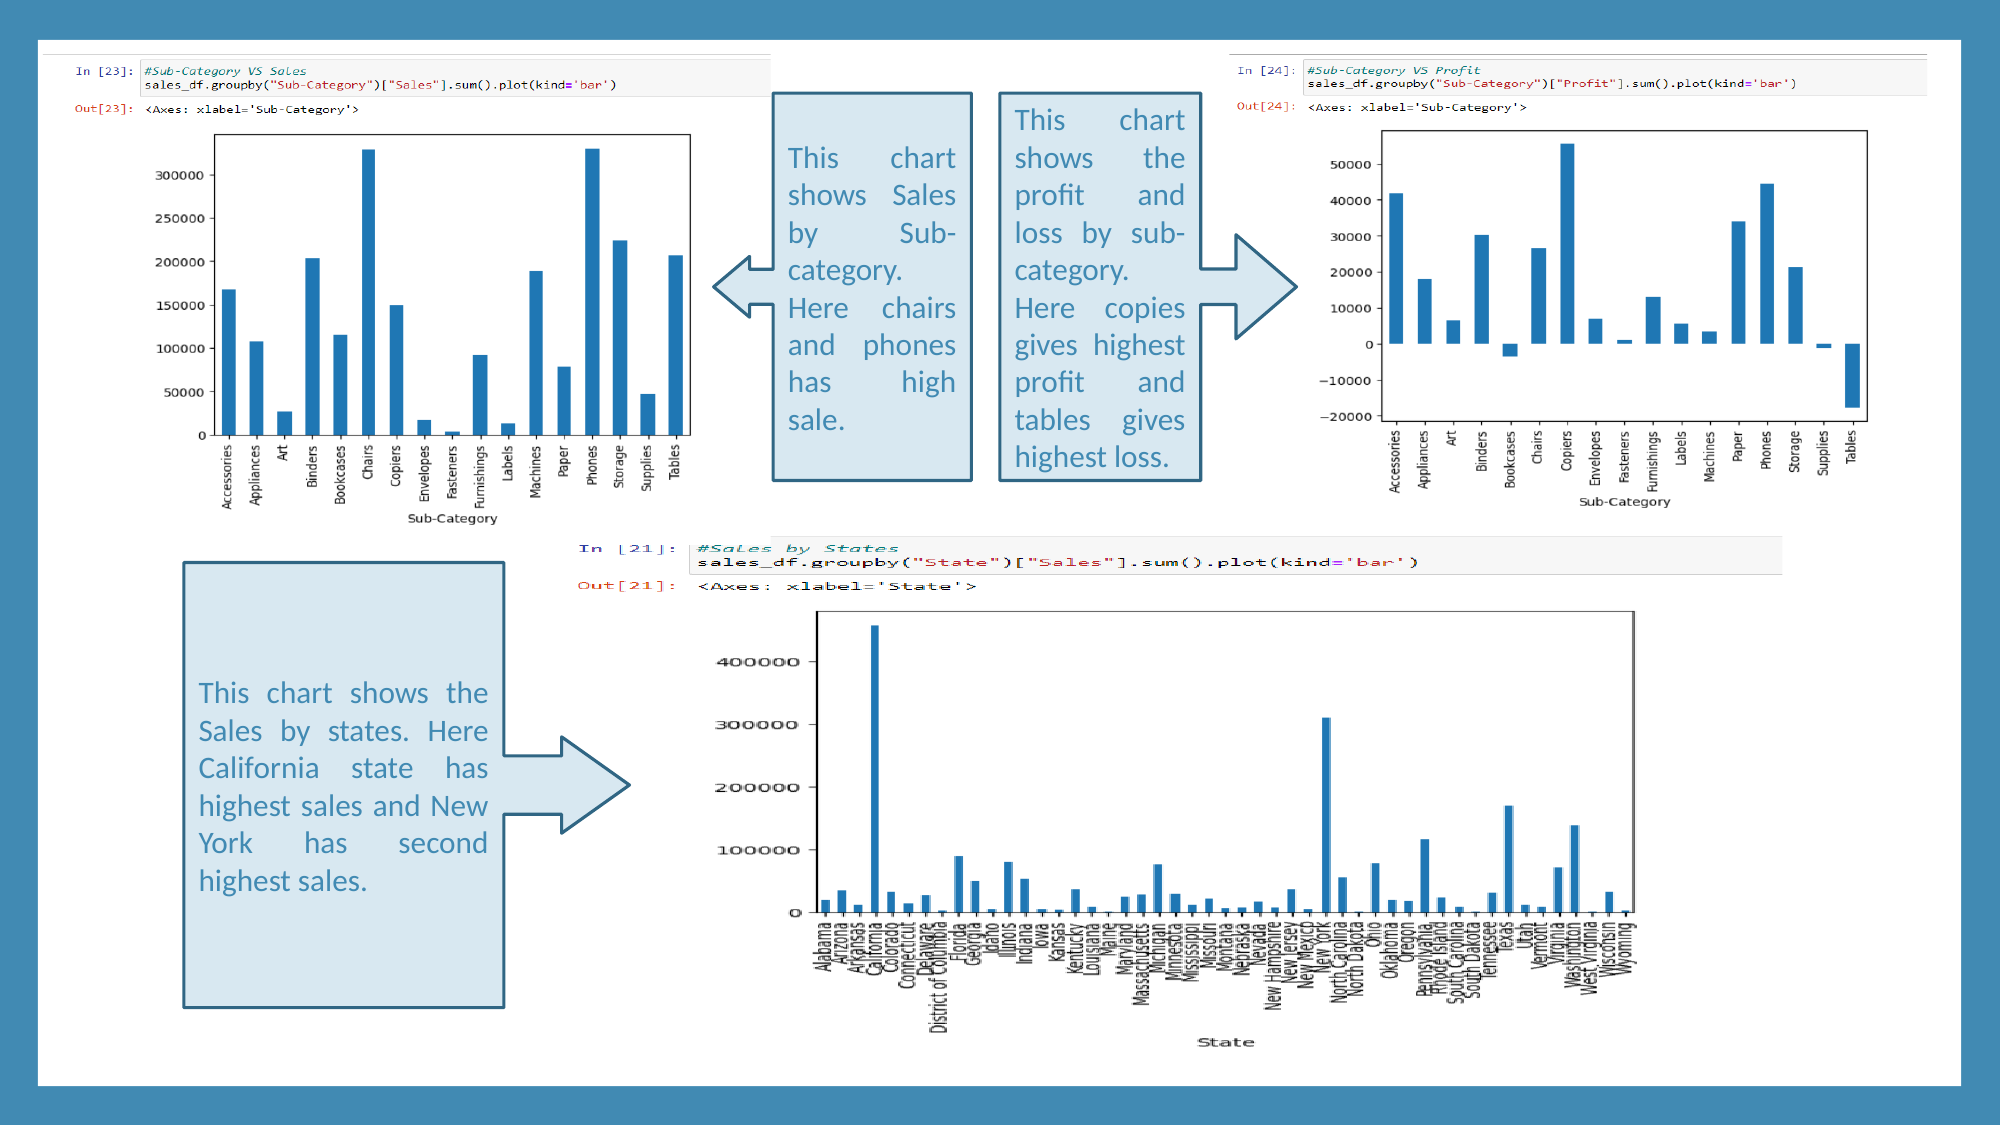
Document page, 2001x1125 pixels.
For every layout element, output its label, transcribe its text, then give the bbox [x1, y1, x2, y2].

picture [42, 41, 1783, 1061]
text_box This chart shows Sales by Sub-category. Here chairs and phones has high sale. [775, 91, 973, 483]
picture [1229, 41, 1928, 516]
text_box This chart shows the profit and loss by sub-category. Here copies gives highest profit and tables gives highest loss. [998, 91, 1223, 483]
text_box This chart shows the Sales by states. Here California state has highest sales and New York has second highest sales. [182, 560, 531, 1010]
